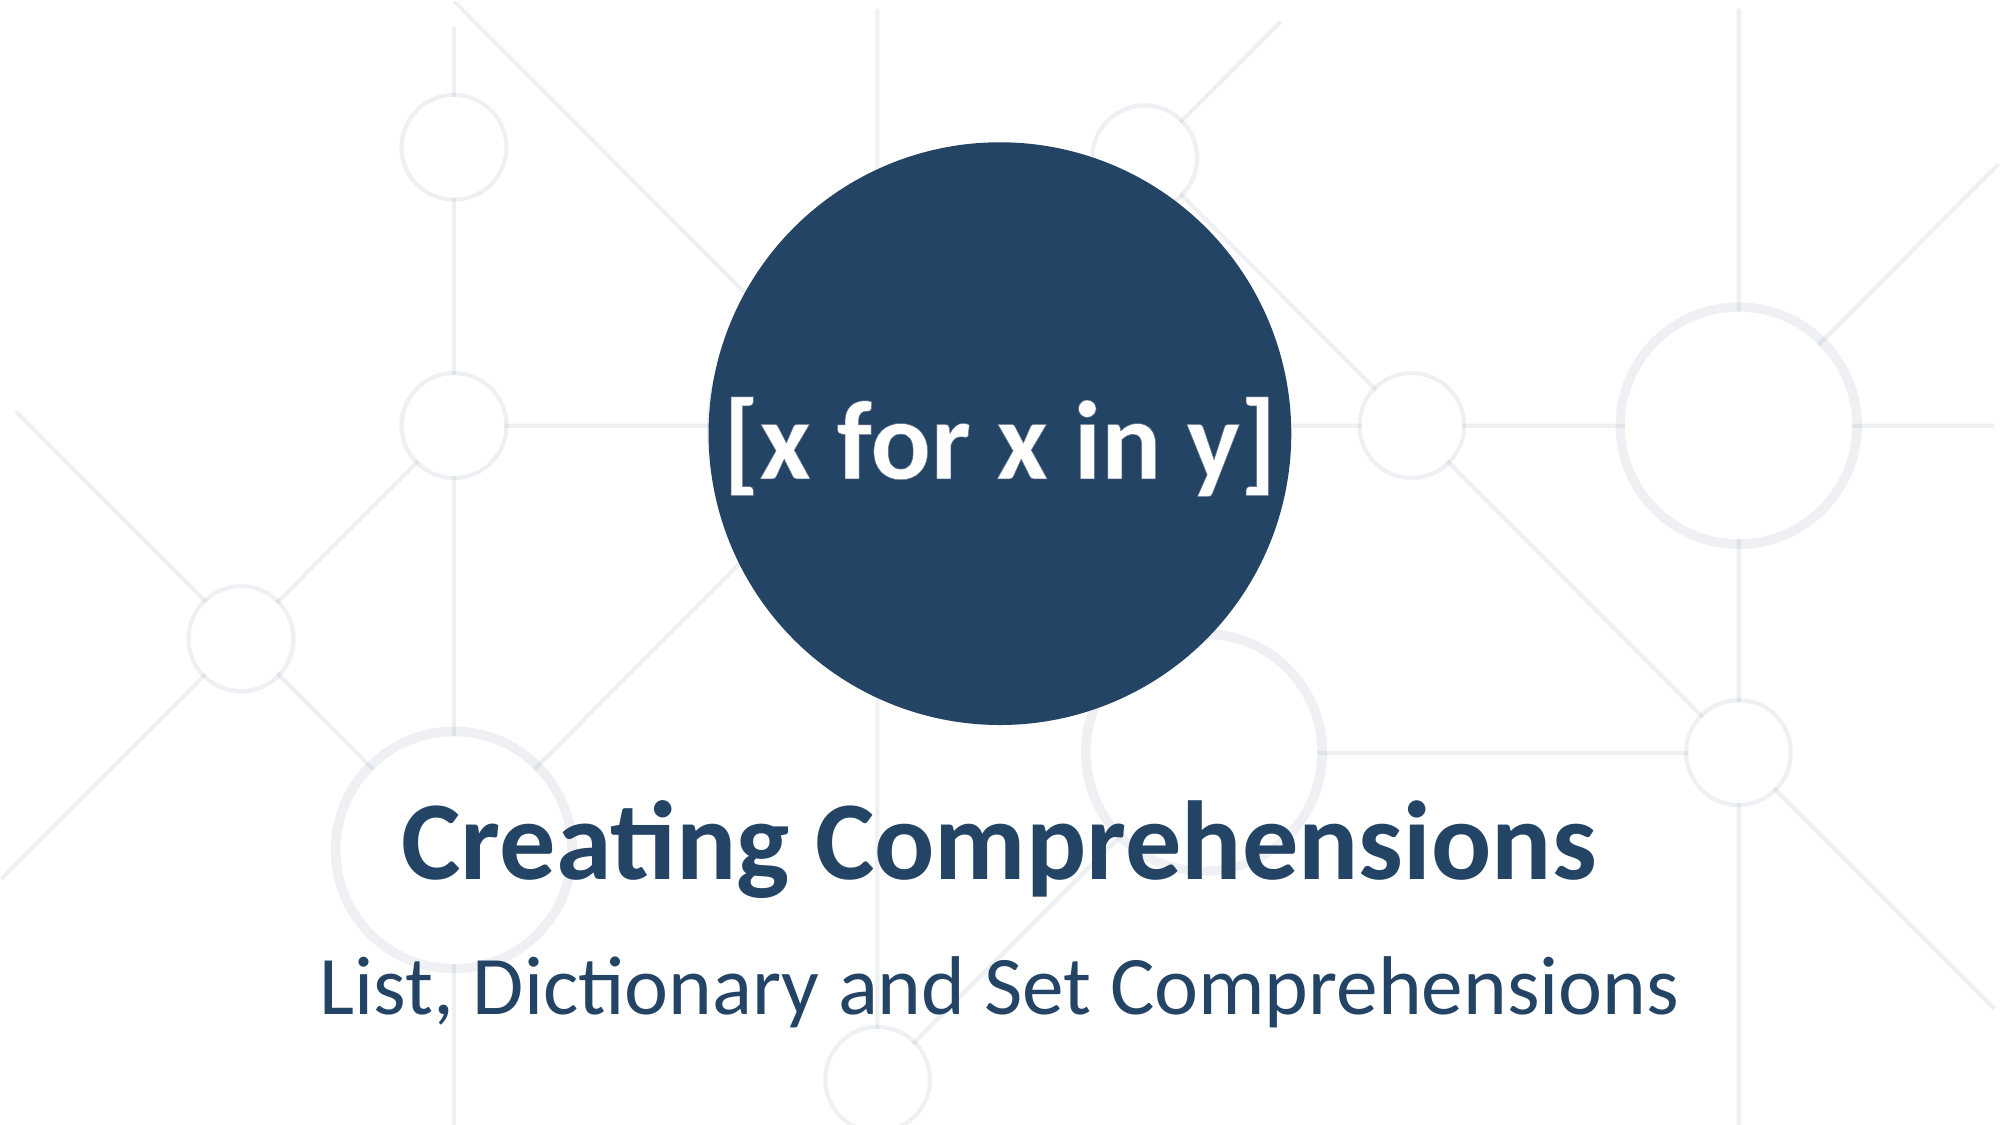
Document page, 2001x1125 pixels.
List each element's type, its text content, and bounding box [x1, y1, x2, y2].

title Creating Comprehensions [100, 771, 1900, 898]
text_box [x for x in y] [707, 358, 1293, 509]
subtitle List, Dictionary and Set Comprehensions [100, 916, 1900, 1043]
